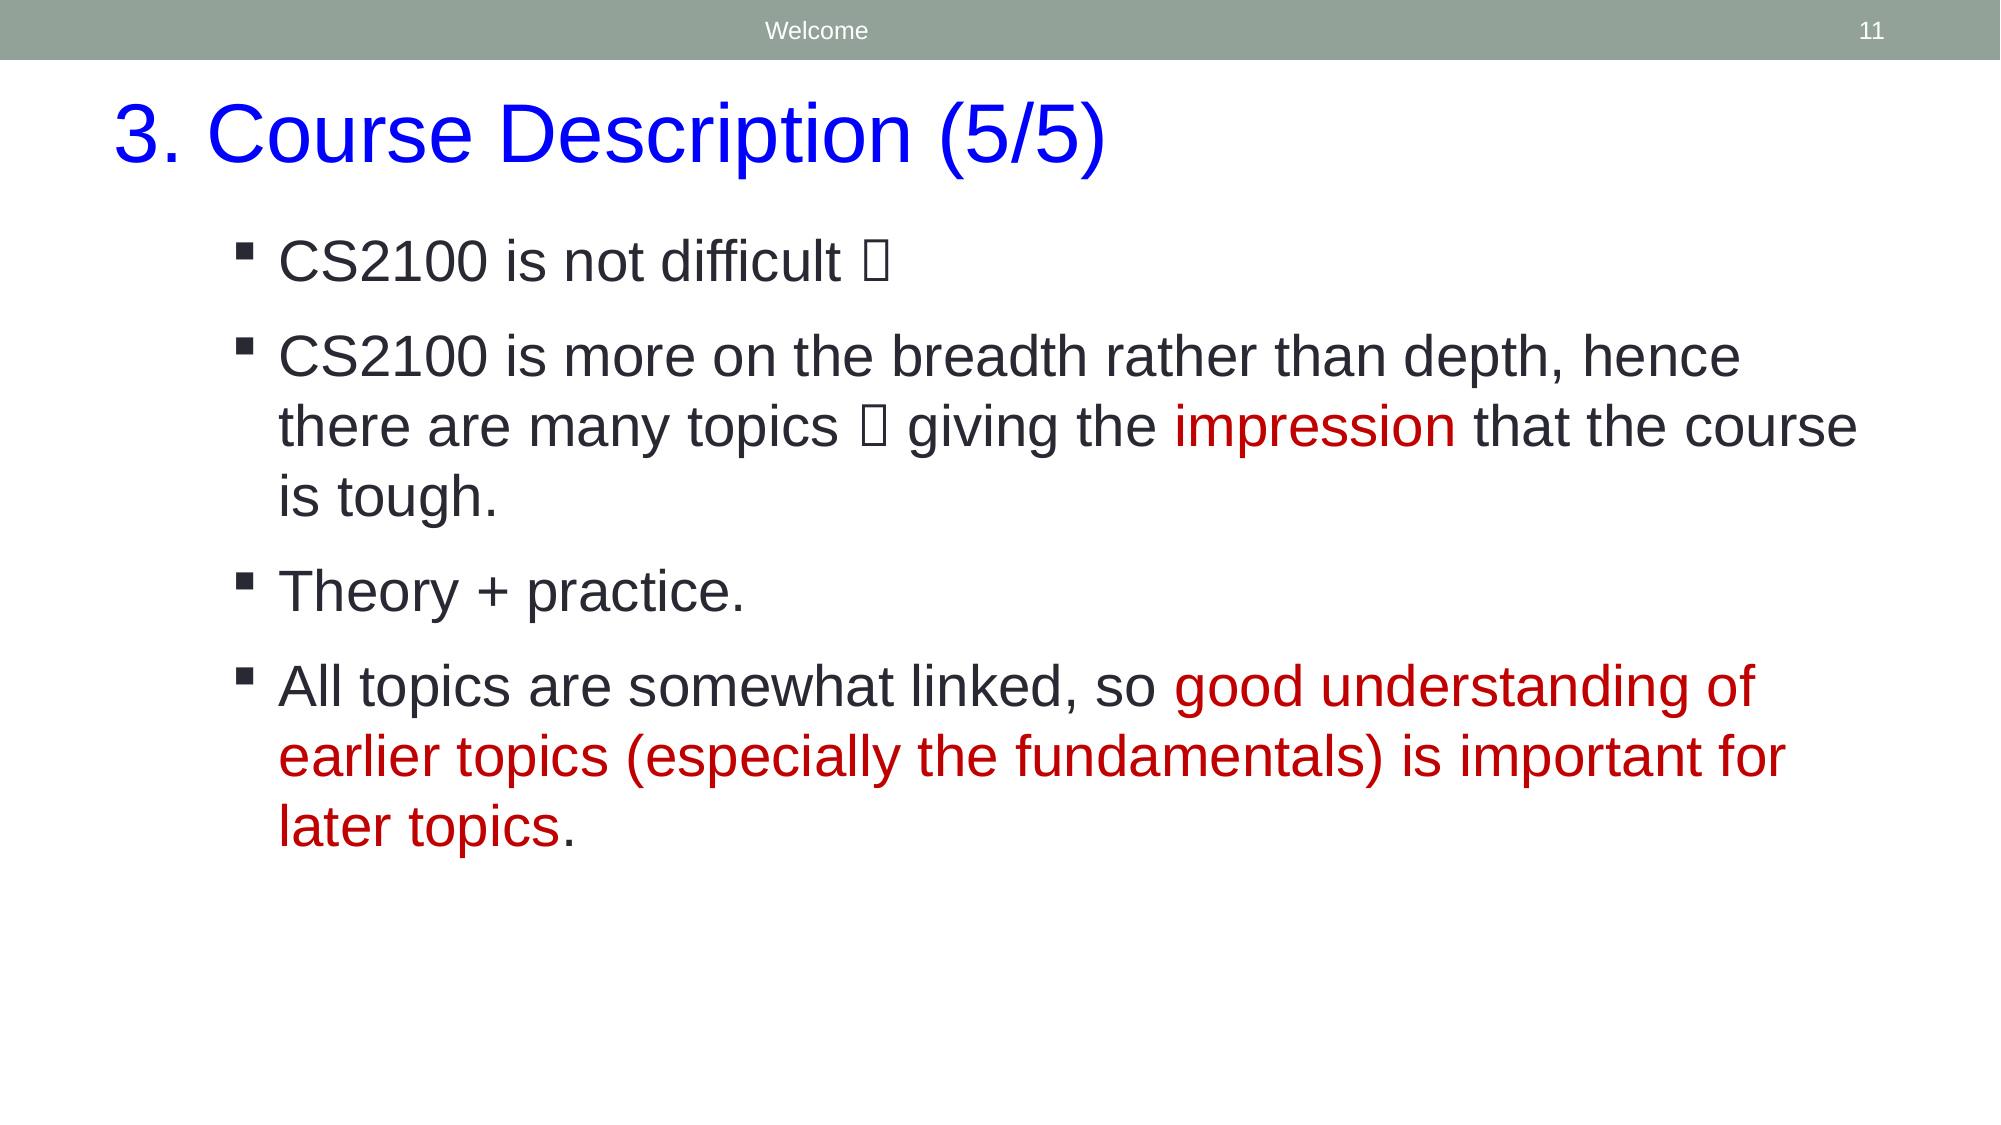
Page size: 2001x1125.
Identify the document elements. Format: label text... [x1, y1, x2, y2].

slide_number 11 [1744, 3, 1900, 57]
footer Welcome [750, 3, 1650, 57]
text_box CS2100 is not difficult  CS2100 is more on the breadth rather than depth, hence there are many topics  giving the impression that the course is tough. Theory + practice. All topics are somewhat linked, so good understanding of earlier topics (especially the fundamentals) is important for later topics. [216, 216, 1875, 951]
text_box 3. Course Description (5/5) [99, 72, 1450, 187]
